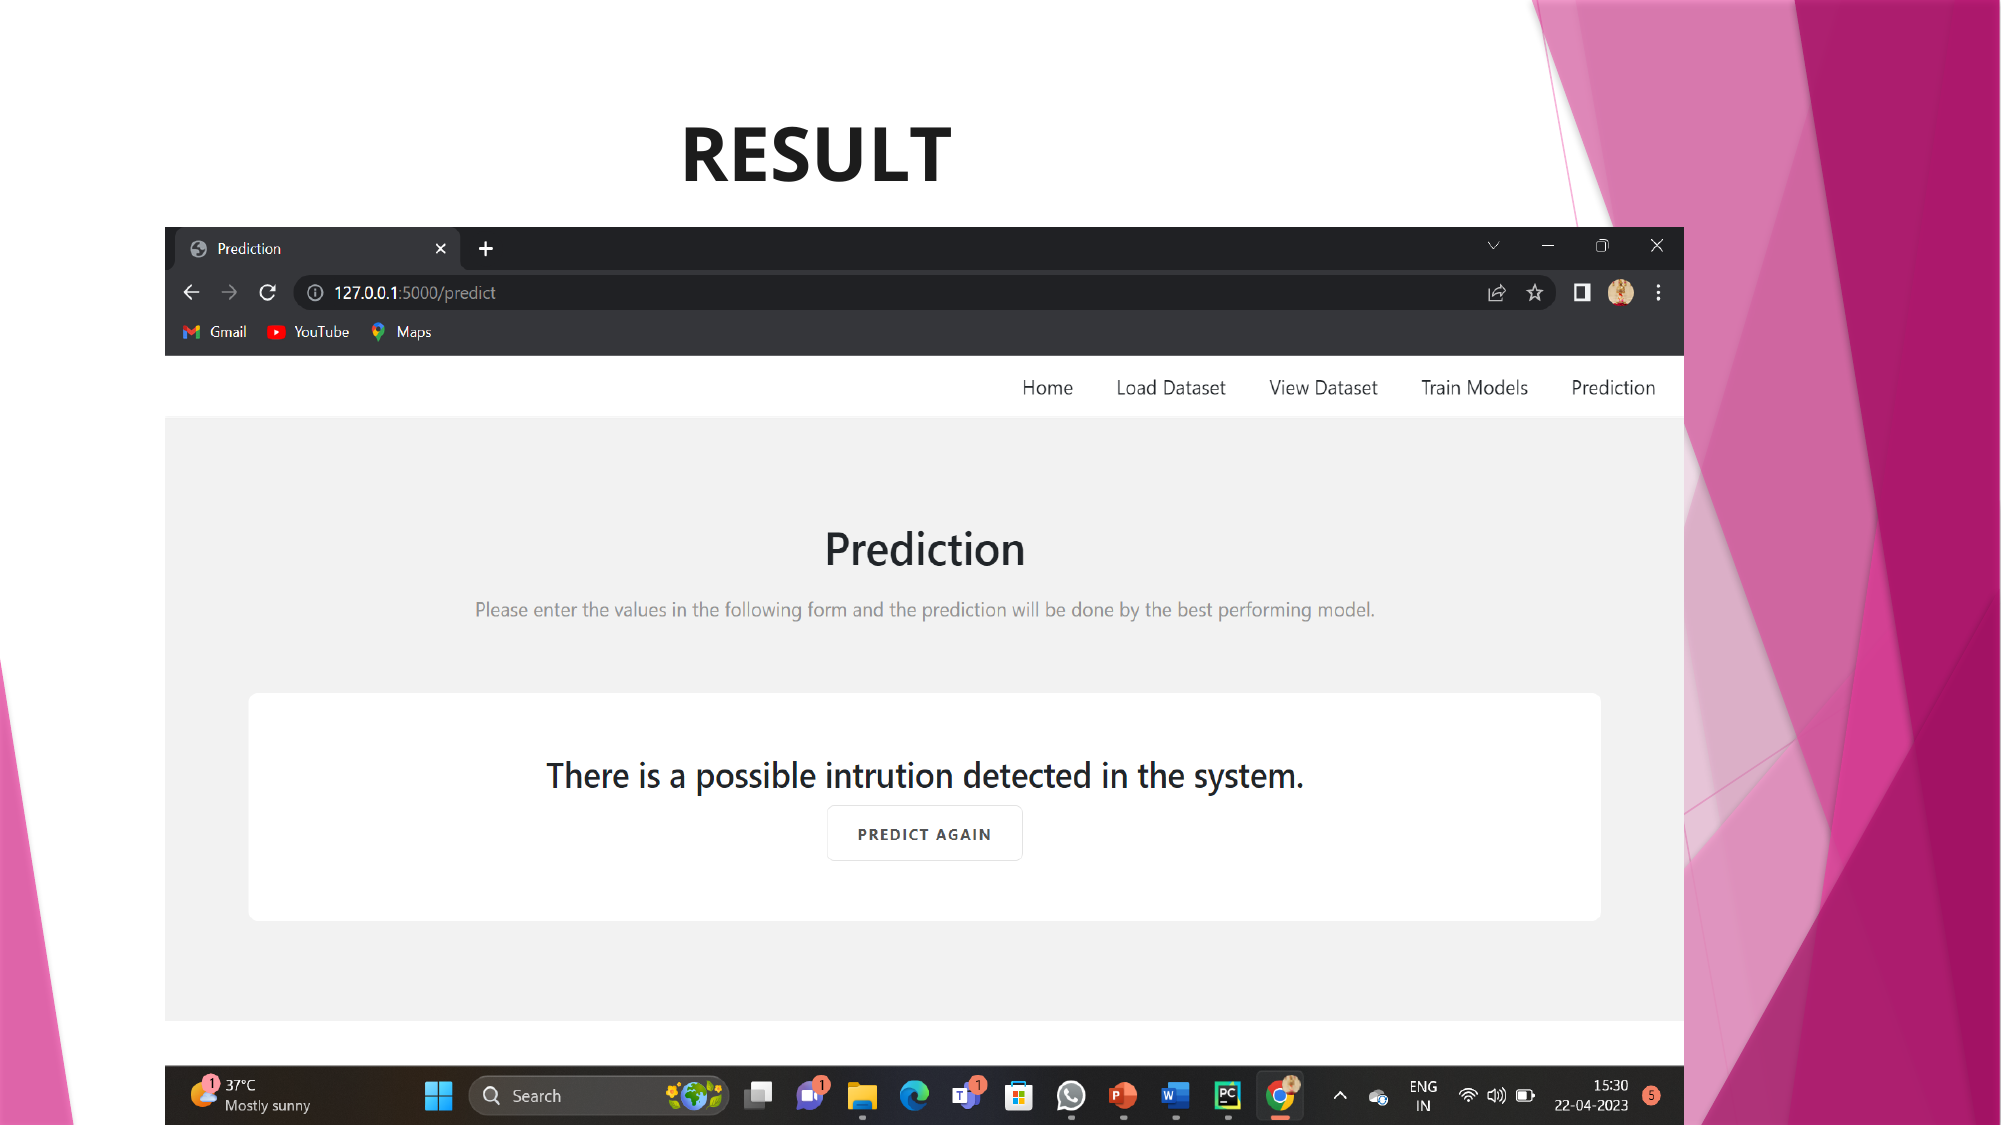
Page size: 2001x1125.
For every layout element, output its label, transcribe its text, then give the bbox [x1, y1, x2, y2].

title RESULT [111, 98, 1522, 316]
picture [165, 227, 1684, 1125]
